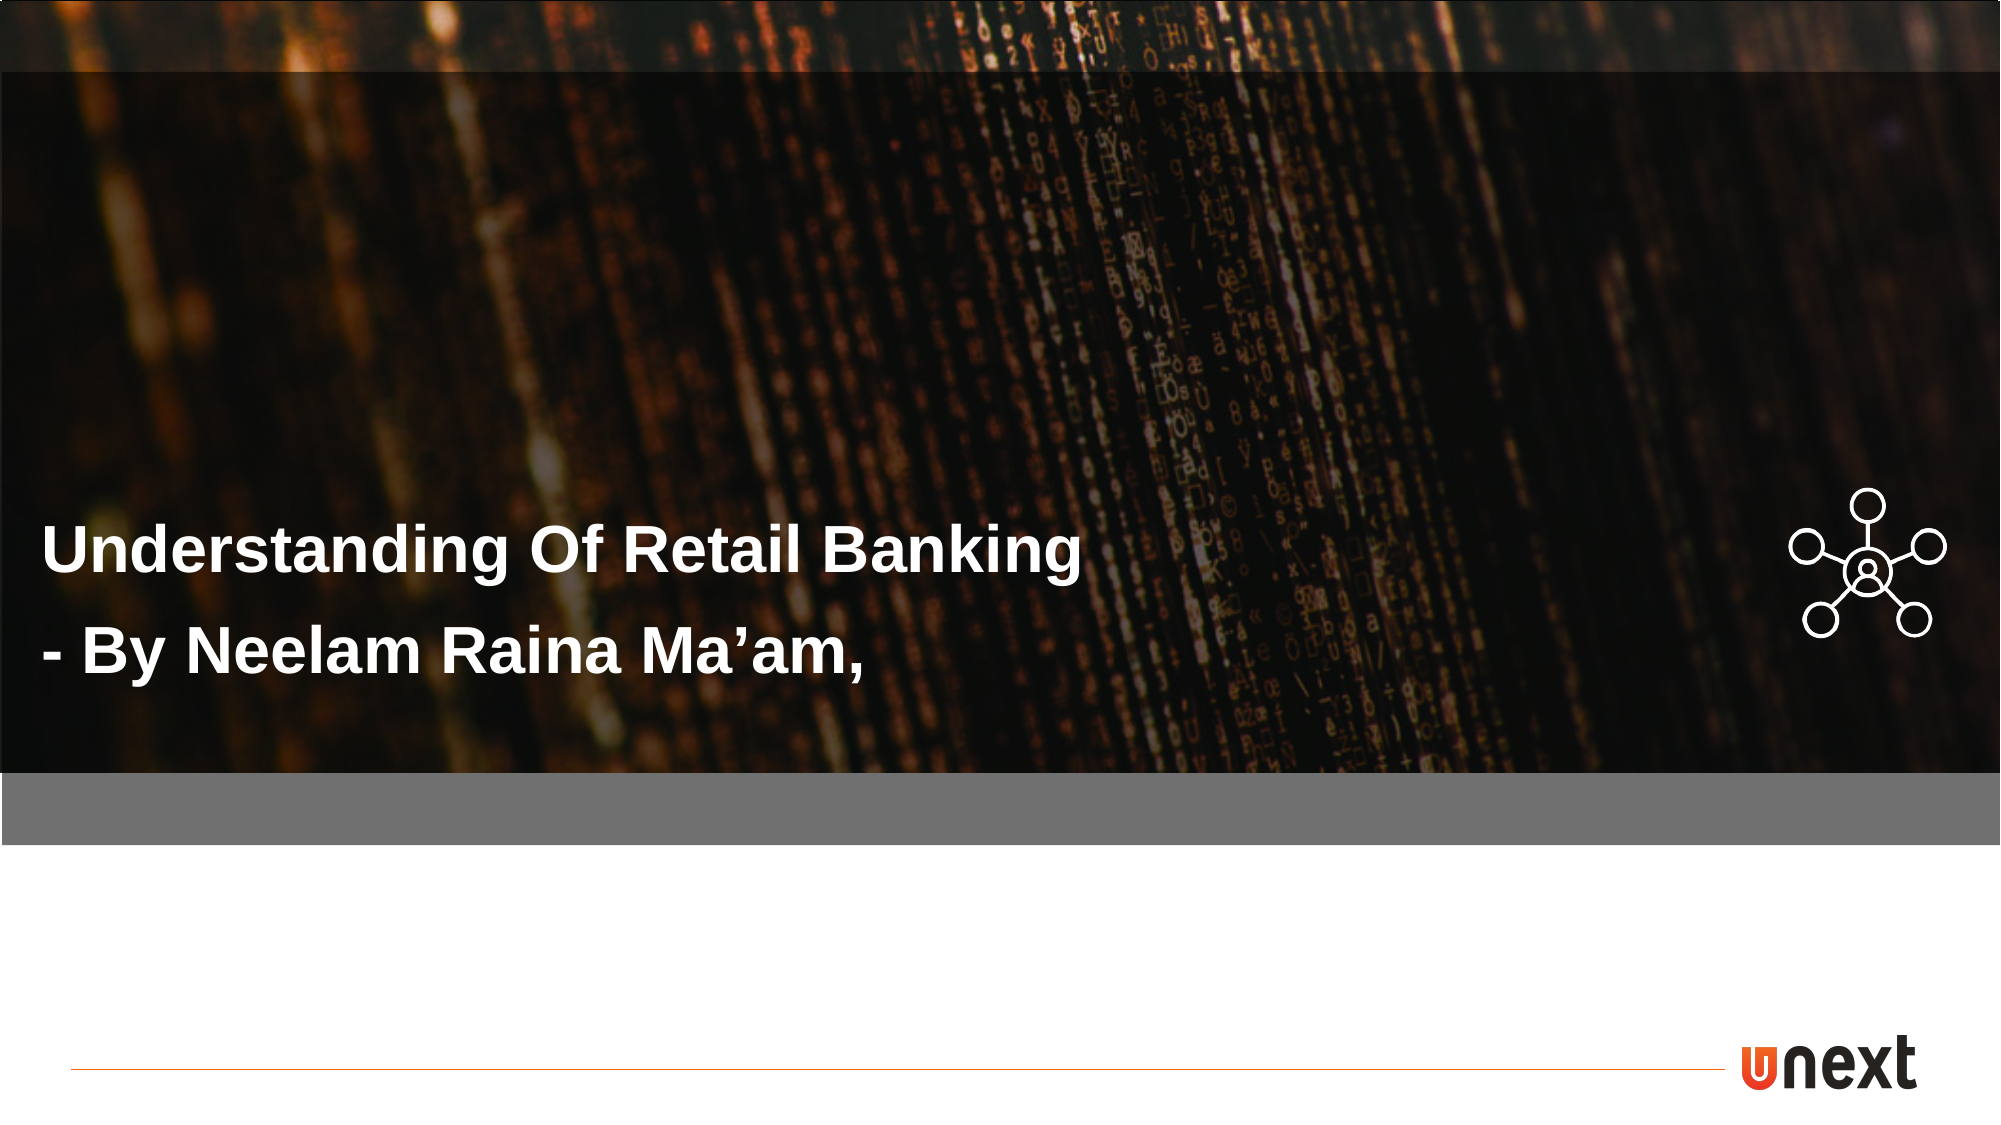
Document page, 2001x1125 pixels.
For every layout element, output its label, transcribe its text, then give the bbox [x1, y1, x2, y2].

picture [1742, 1035, 1917, 1090]
picture [0, 0, 2000, 773]
list Understanding Of Retail Banking - By Neelam Raina Ma’am, [26, 498, 1923, 697]
